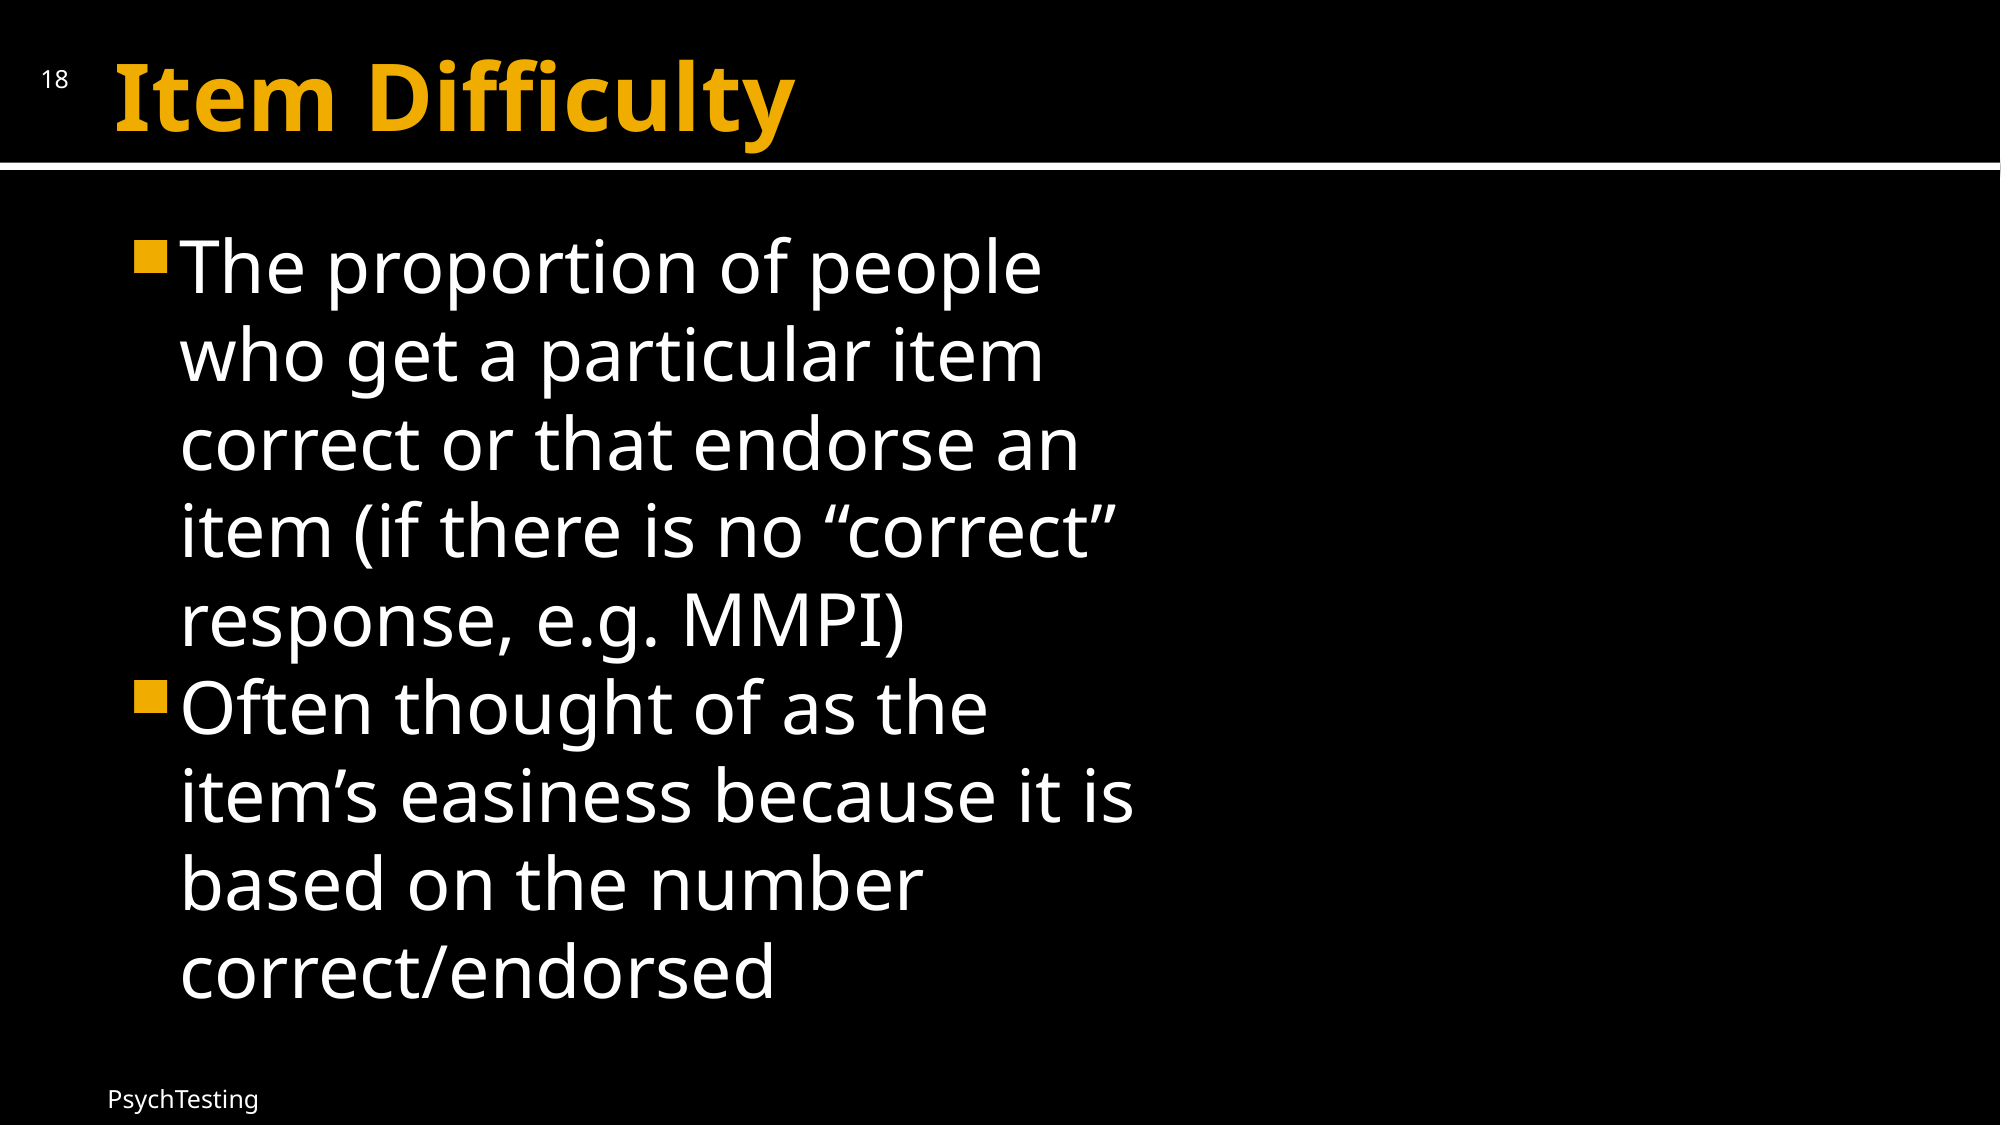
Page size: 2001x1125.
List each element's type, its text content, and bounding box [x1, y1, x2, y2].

slide_number 18 [16, 60, 84, 98]
title Item Difficulty [99, 25, 1900, 163]
list The proportion of people who get a particular item correct or that endorse an item (if there is no “correct” response, e.g. MMPI) Often thought of as the item’s easiness because it is based on the number correct/endorsed [99, 205, 1225, 1023]
footer PsychTesting [99, 1067, 435, 1118]
